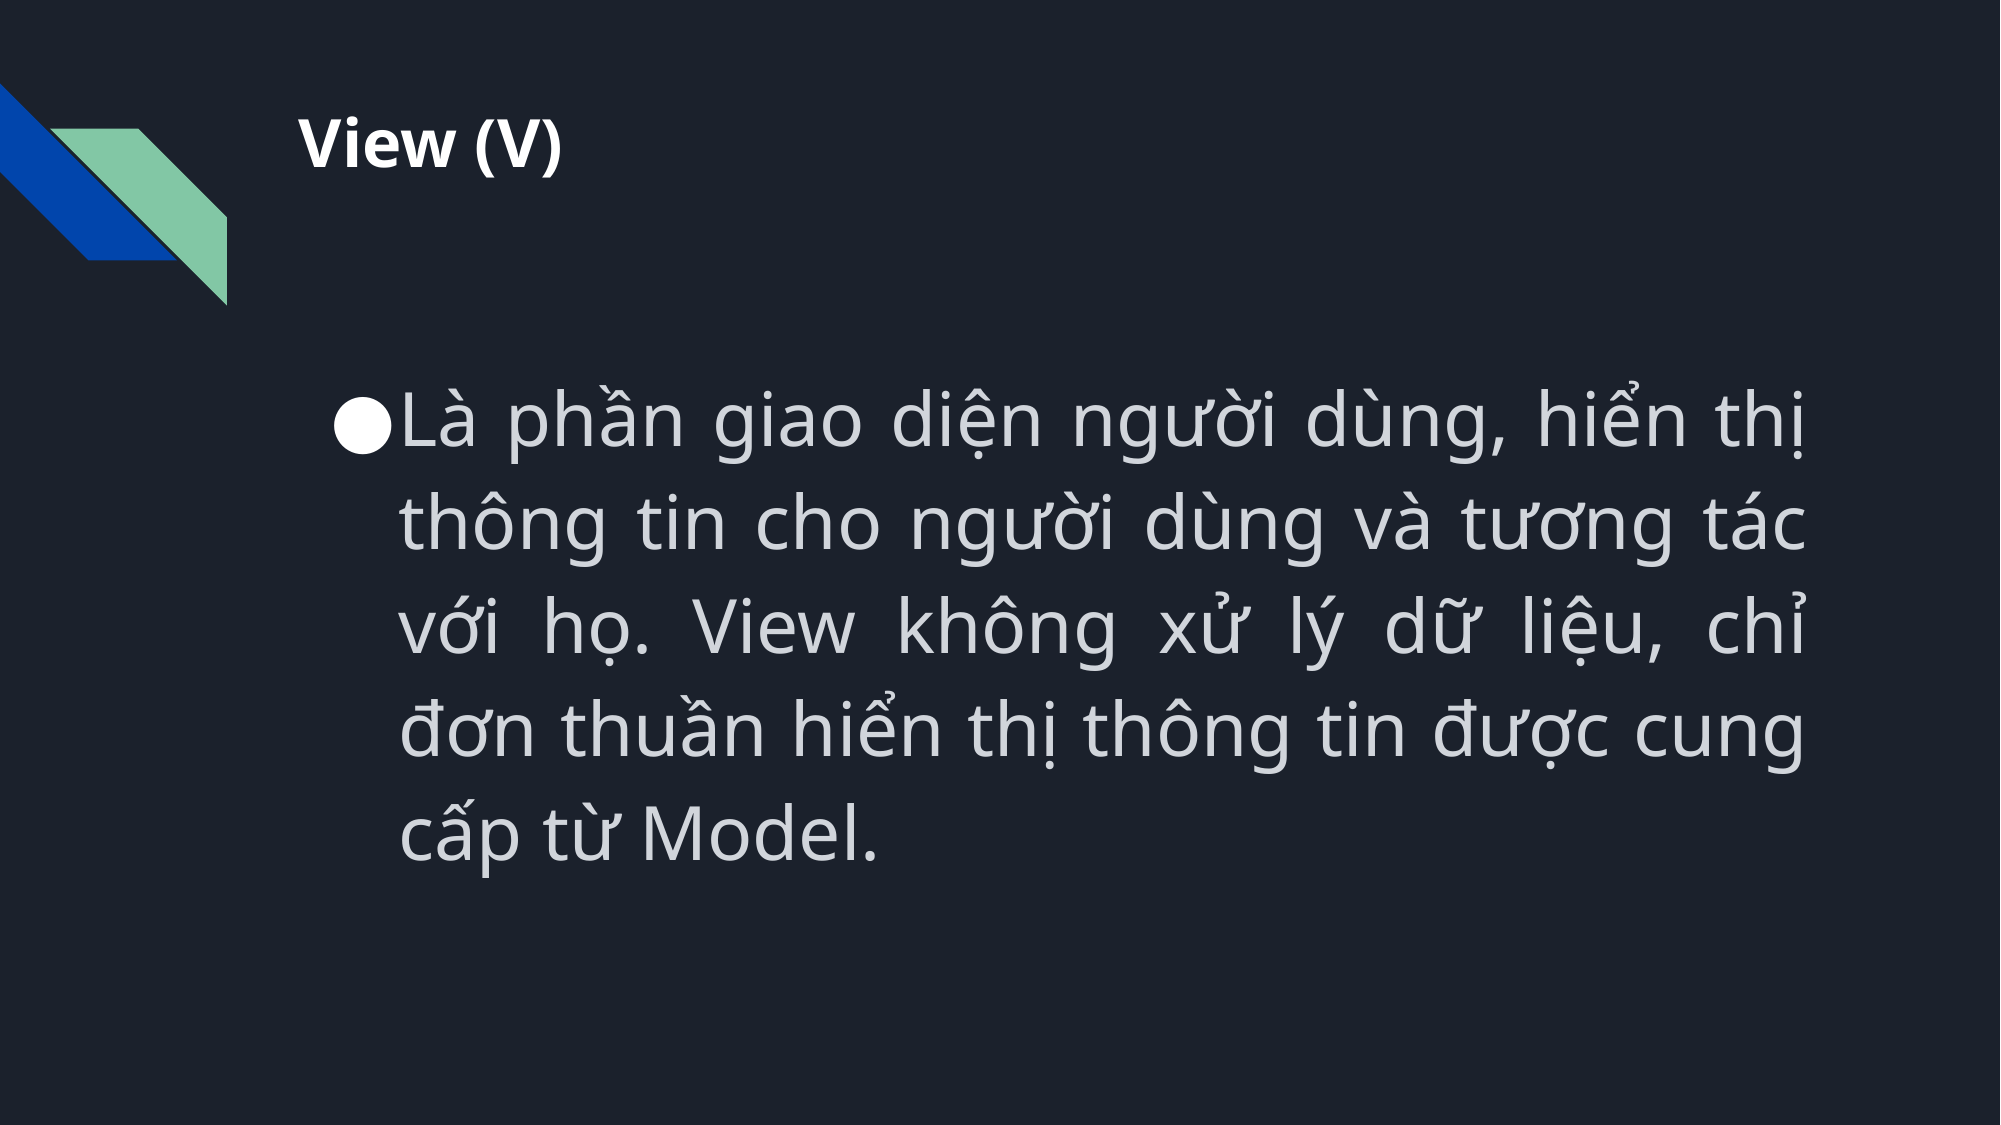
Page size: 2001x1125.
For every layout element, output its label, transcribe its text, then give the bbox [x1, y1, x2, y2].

title View (V) [283, 86, 1824, 287]
list Là phần giao diện người dùng, hiển thị thông tin cho người dùng và tương tác với họ. View không xử lý dữ liệu, chỉ đơn thuần hiển thị thông tin được cung cấp từ Model. [283, 342, 1824, 980]
